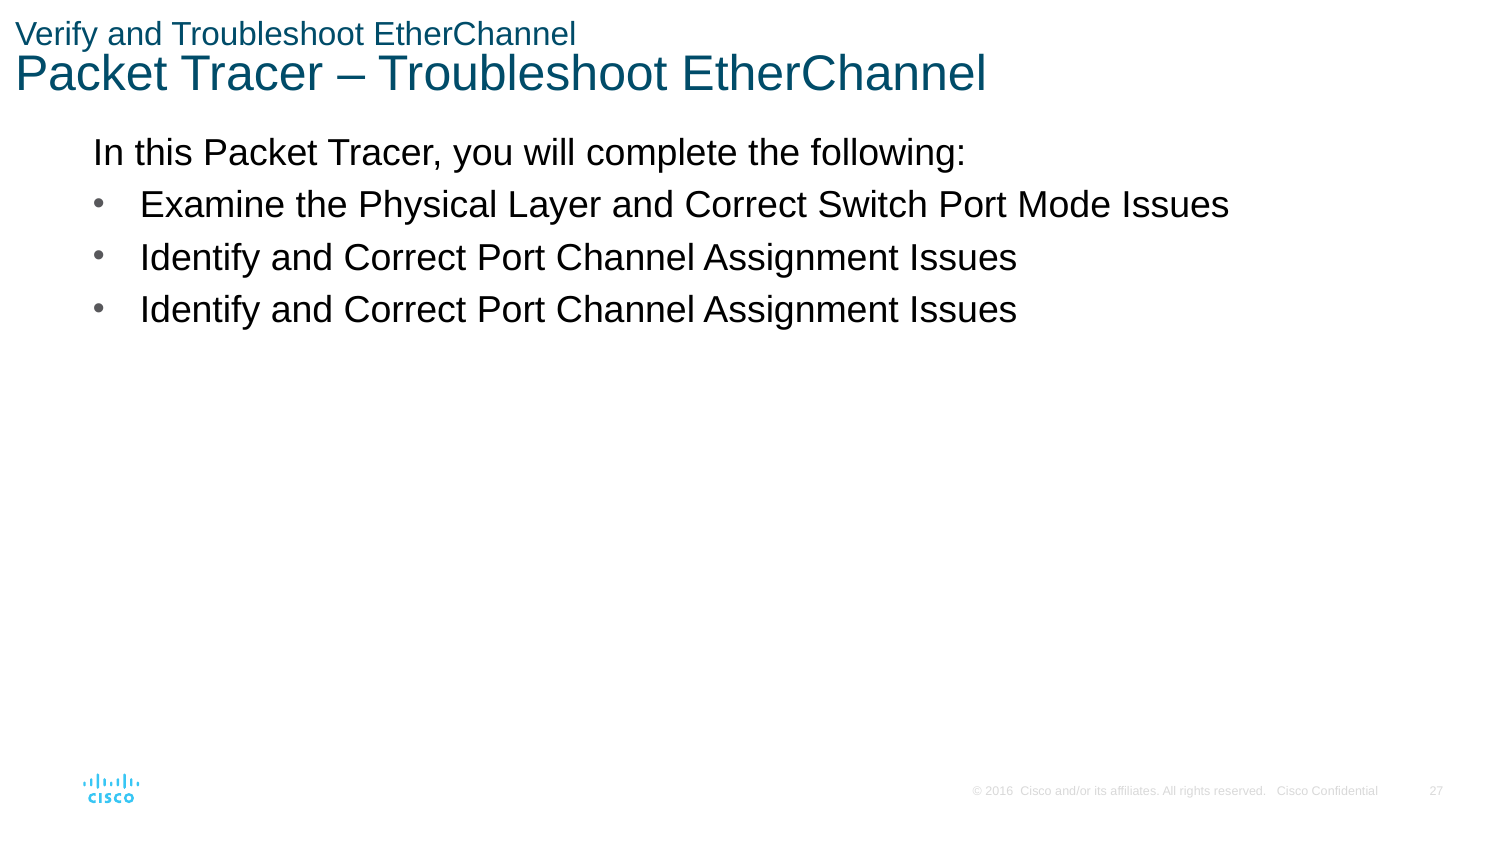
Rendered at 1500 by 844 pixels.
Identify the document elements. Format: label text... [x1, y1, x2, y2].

title Verify and Troubleshoot EtherChannel Packet Tracer – Troubleshoot EtherChannel [0, 0, 1369, 121]
list In this Packet Tracer, you will complete the following: Examine the Physical Layer and Correct Switch Port Mode Issues Identify and Correct Port Channel Assignment Issues Identify and Correct Port Channel Assignment Issues [77, 120, 1437, 726]
